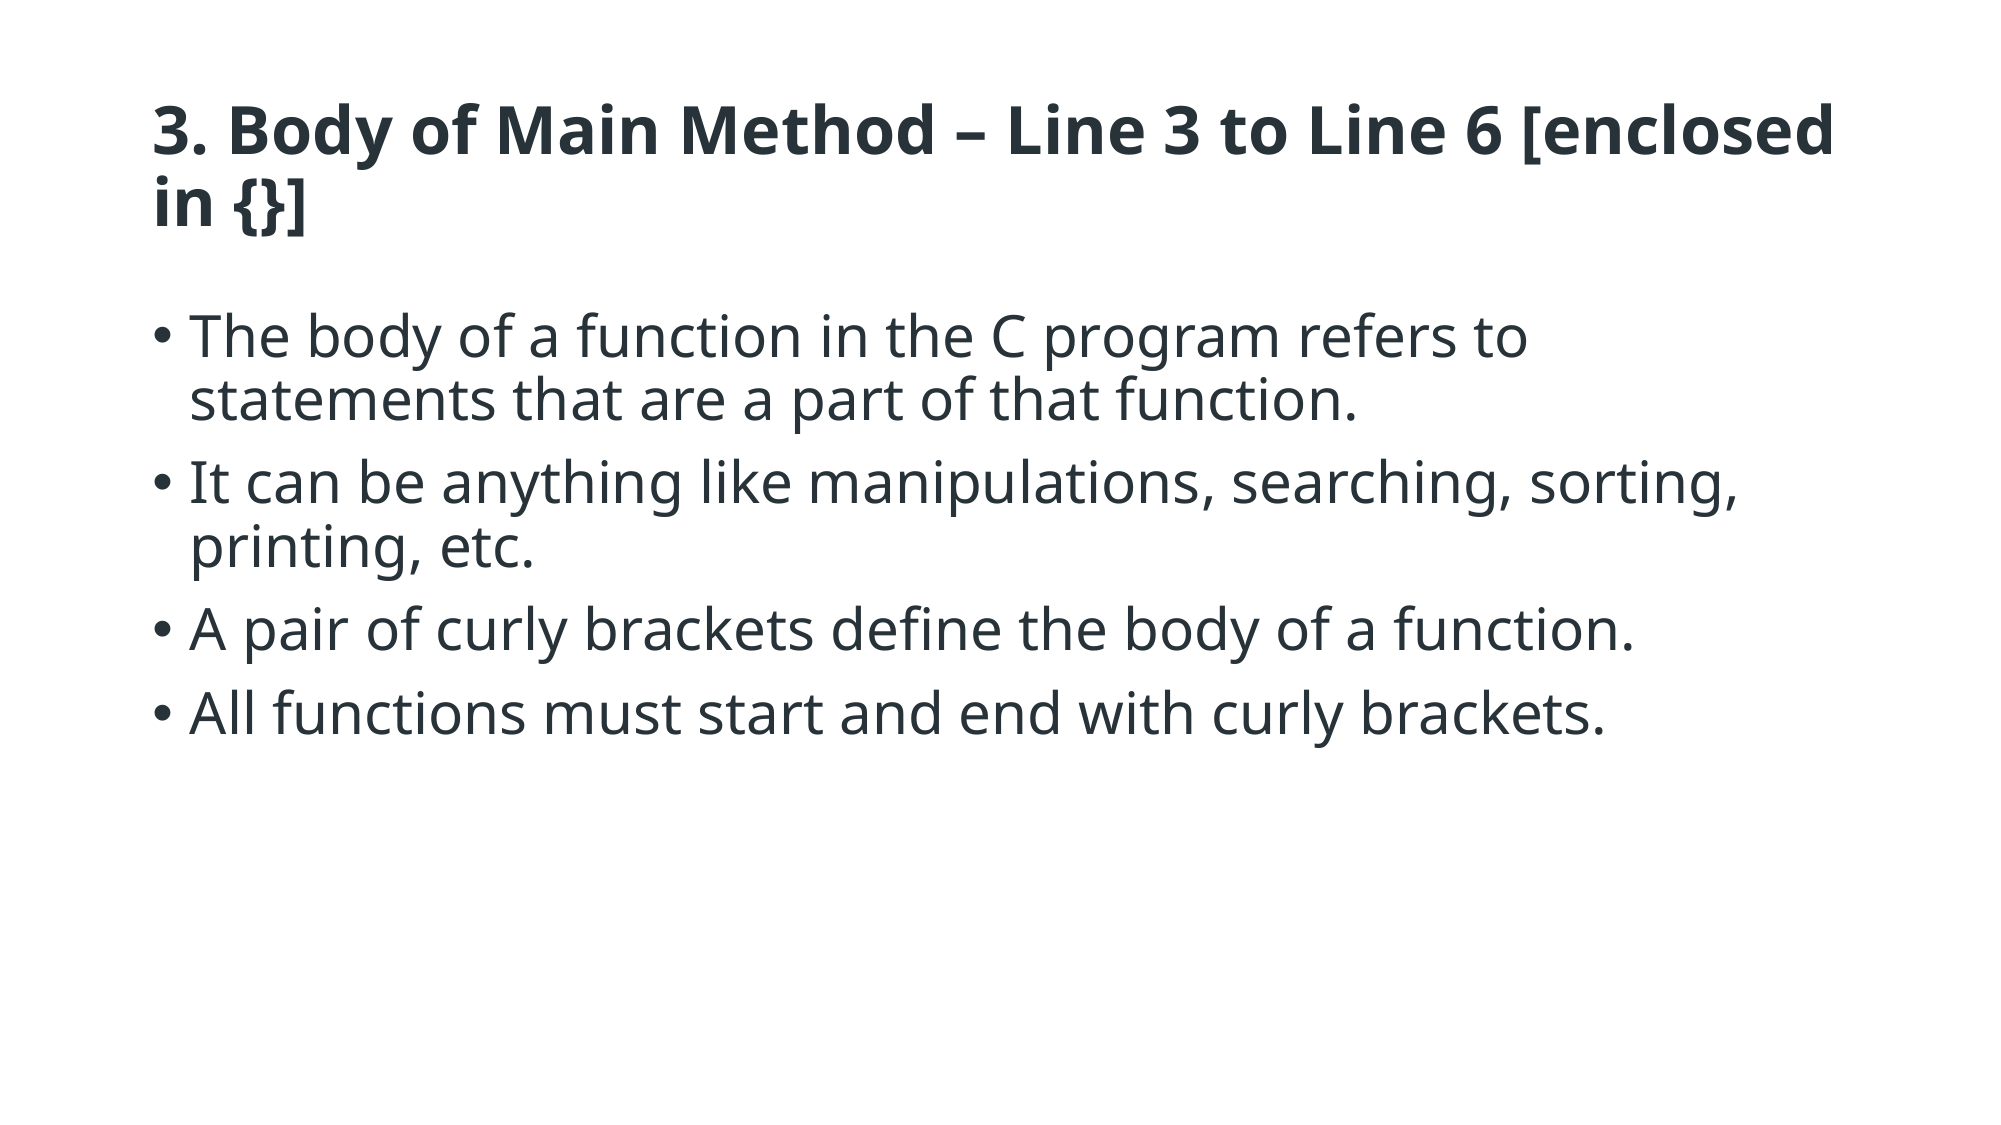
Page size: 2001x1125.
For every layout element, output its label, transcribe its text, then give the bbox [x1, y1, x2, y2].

title 3. Body of Main Method – Line 3 to Line 6 [enclosed in {}] [137, 59, 1863, 278]
list The body of a function in the C program refers to statements that are a part of that function. It can be anything like manipulations, searching, sorting, printing, etc. A pair of curly brackets define the body of a function. All functions must start and end with curly brackets. [137, 299, 1863, 1014]
